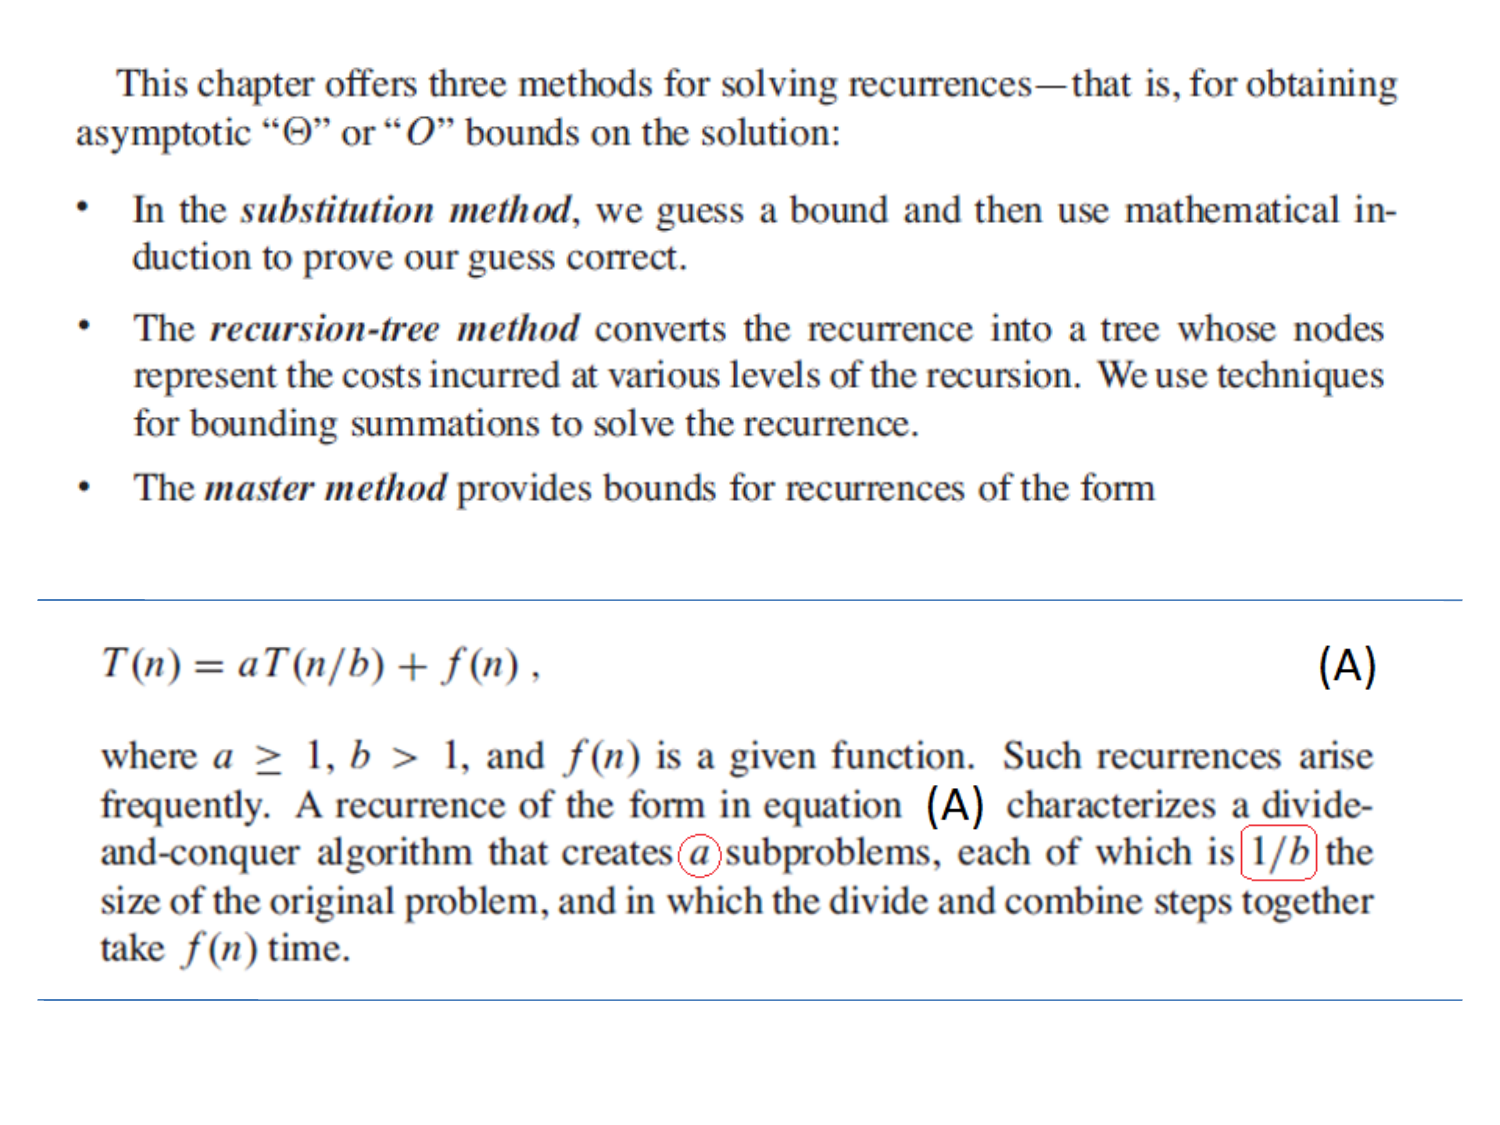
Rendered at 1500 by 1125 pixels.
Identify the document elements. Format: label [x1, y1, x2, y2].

picture [91, 624, 1388, 988]
picture [62, 62, 1411, 288]
picture [62, 299, 1401, 521]
